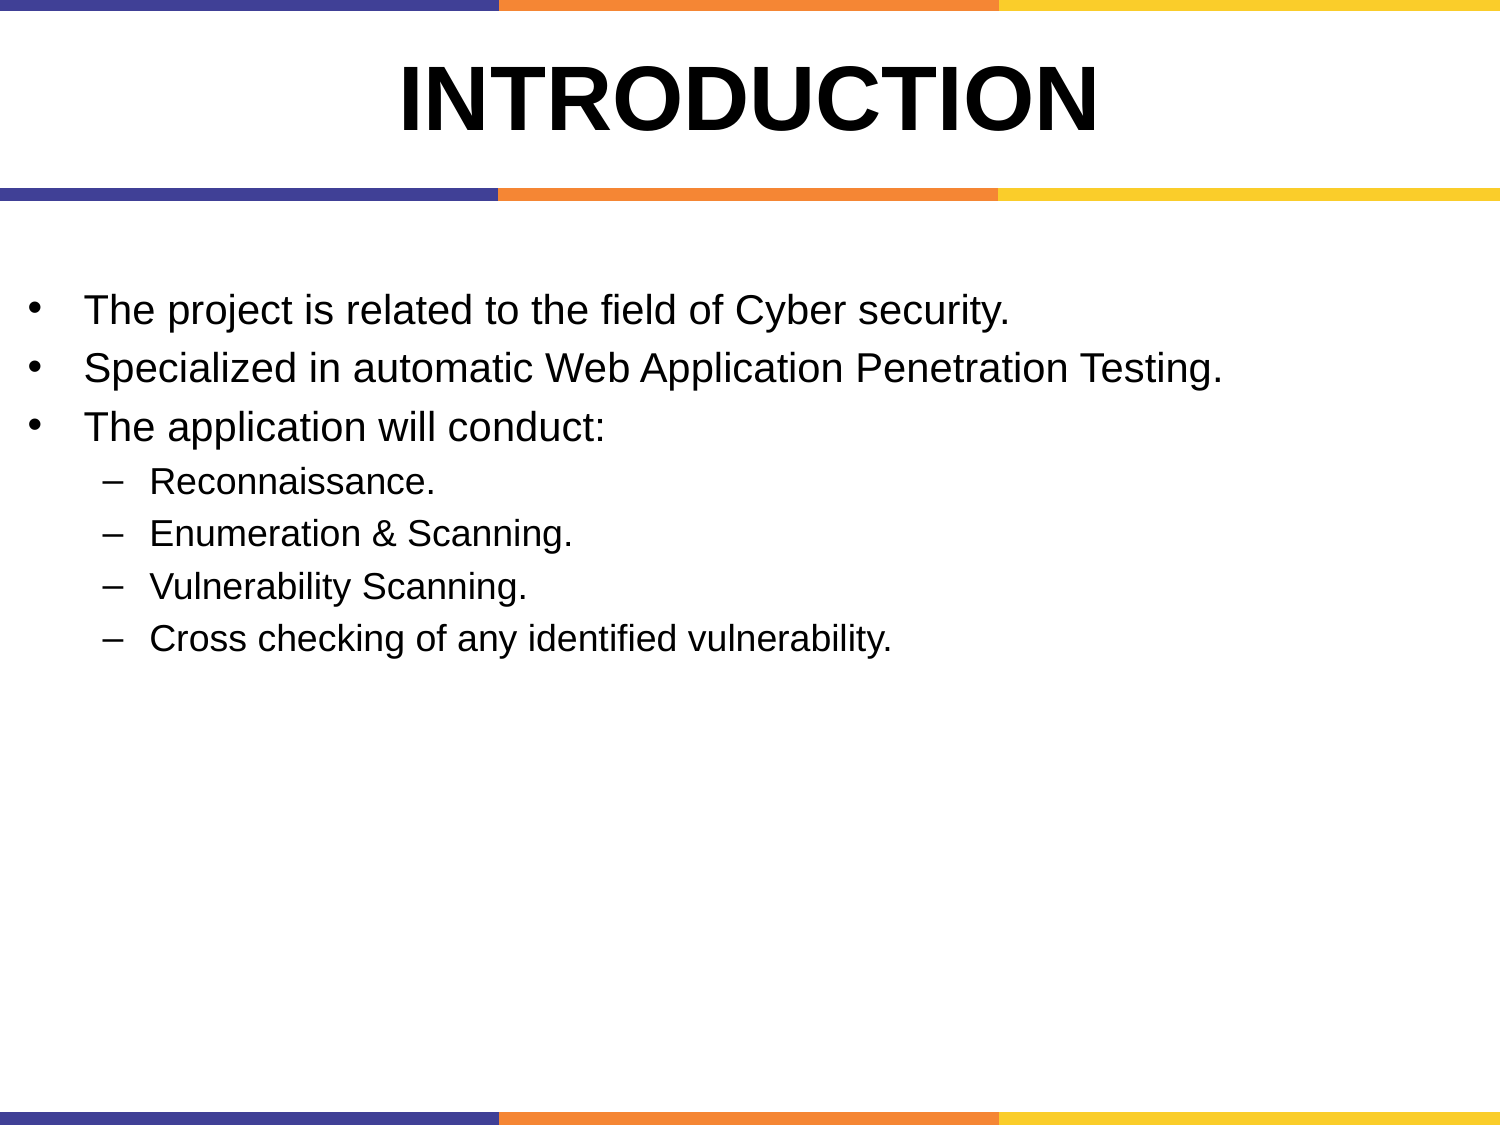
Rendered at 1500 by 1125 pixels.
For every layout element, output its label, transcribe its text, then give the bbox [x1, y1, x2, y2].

title Introduction [0, 0, 1500, 188]
list The project is related to the field of Cyber security. Specialized in automatic Web Application Penetration Testing. The application will conduct: Reconnaissance. Enumeration & Scanning. Vulnerability Scanning. Cross checking of any identified vulnerability. [12, 275, 1488, 1100]
